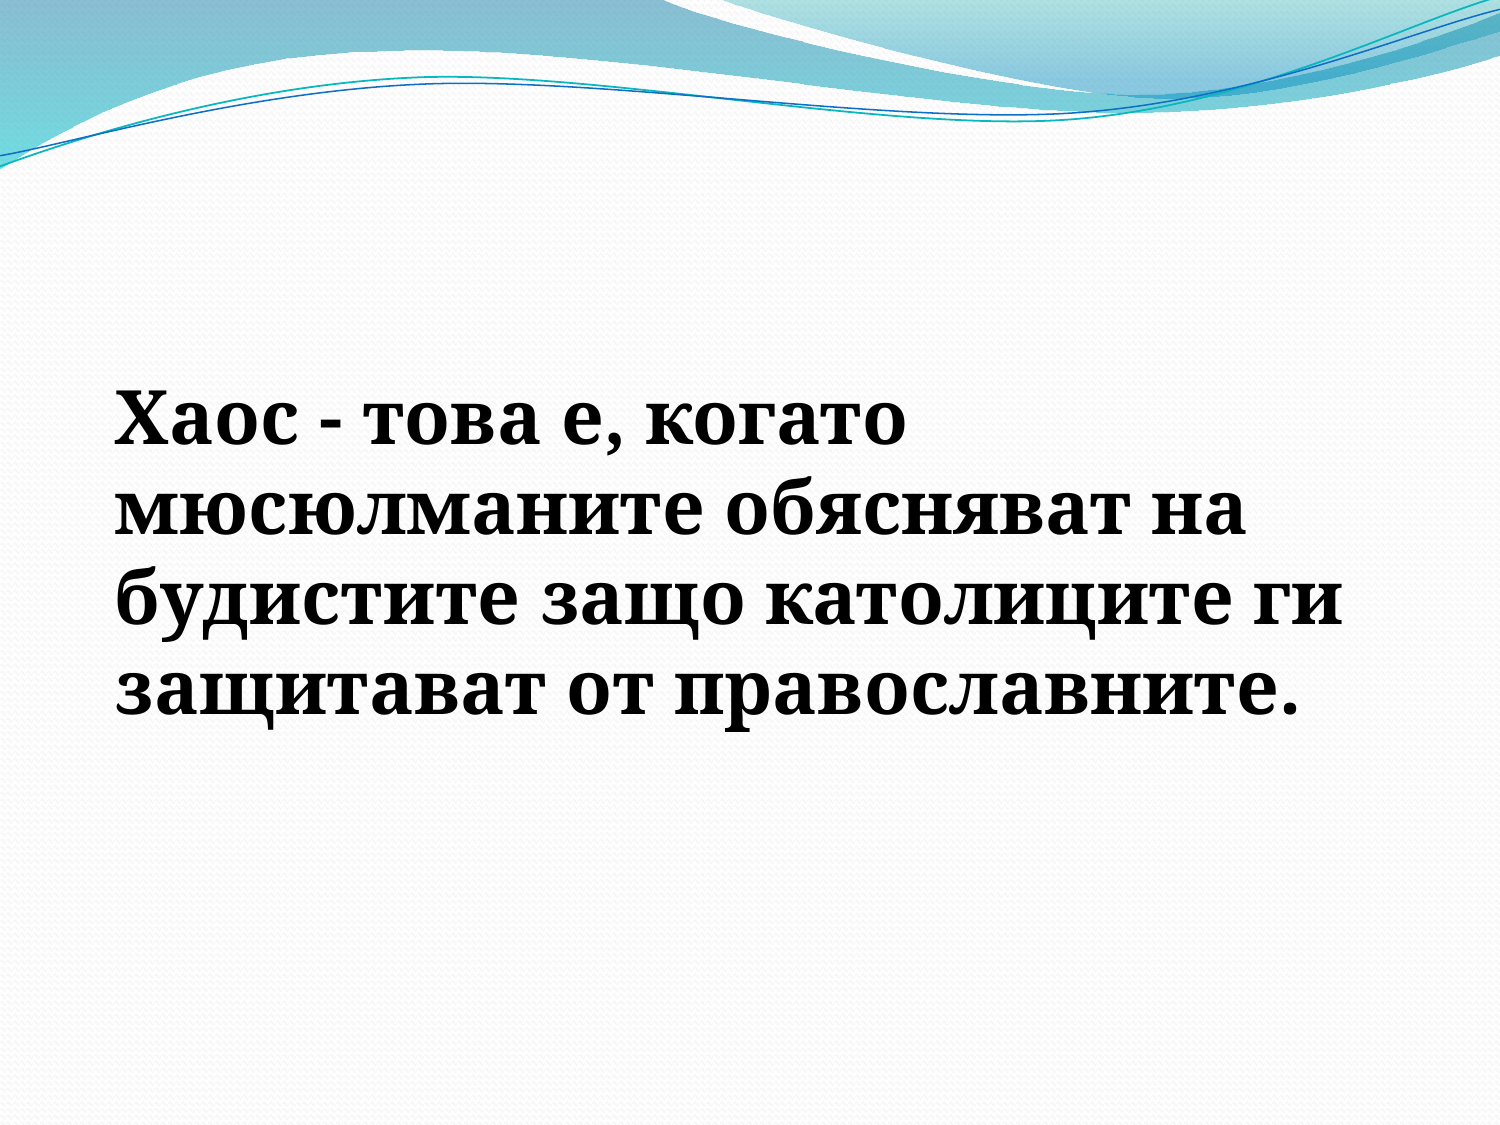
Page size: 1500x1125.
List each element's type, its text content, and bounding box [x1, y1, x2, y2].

list Хаос - това е, когато мюсюлманите обясняват на будистите защо католиците ги защитават от православните. [99, 362, 1450, 875]
